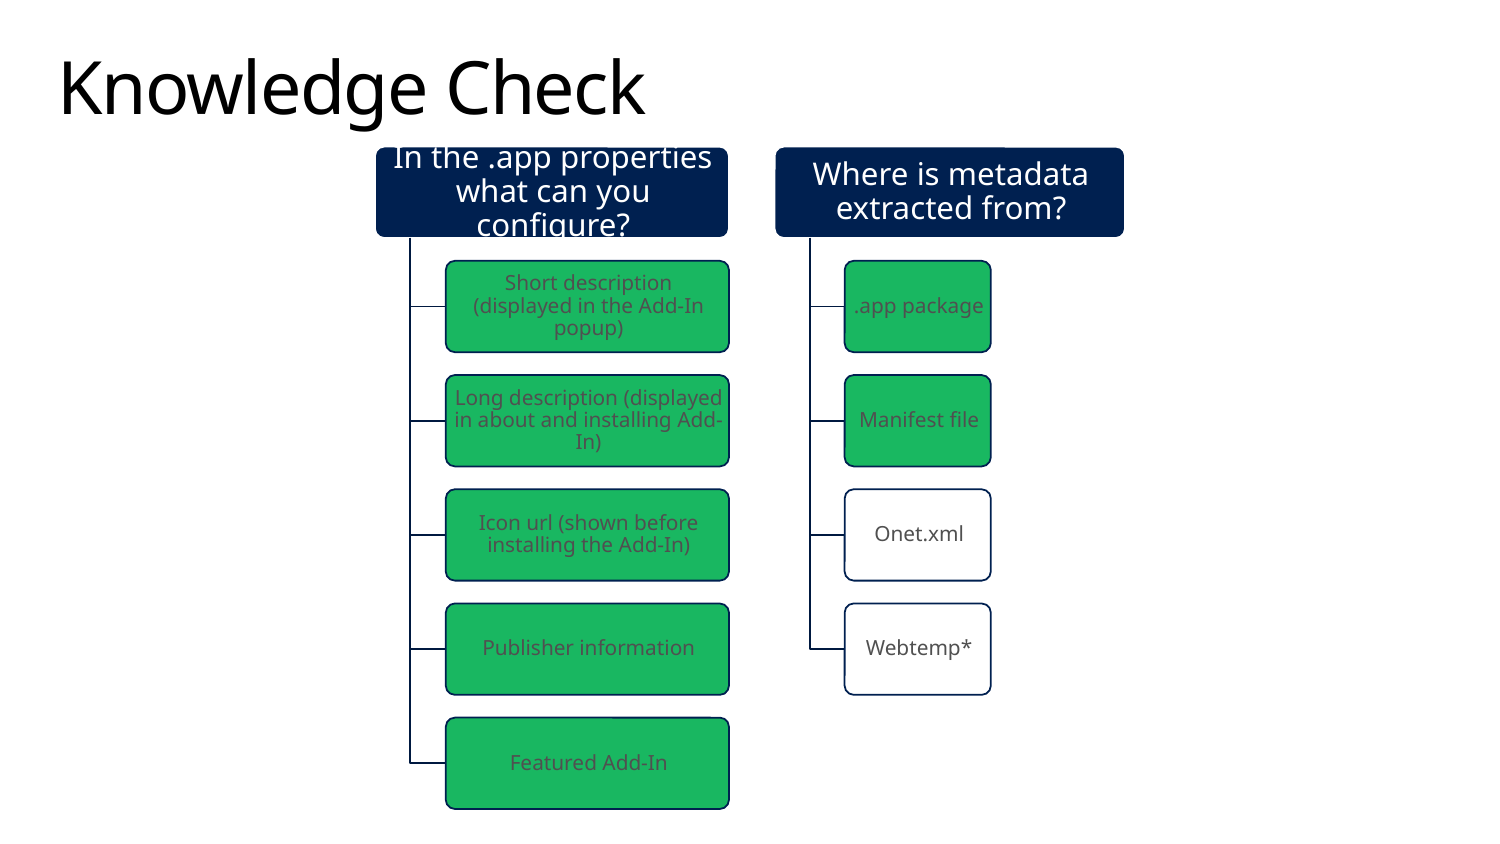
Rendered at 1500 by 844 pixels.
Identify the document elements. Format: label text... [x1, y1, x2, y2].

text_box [32, 145, 1468, 810]
title Knowledge Check [33, 35, 1468, 145]
